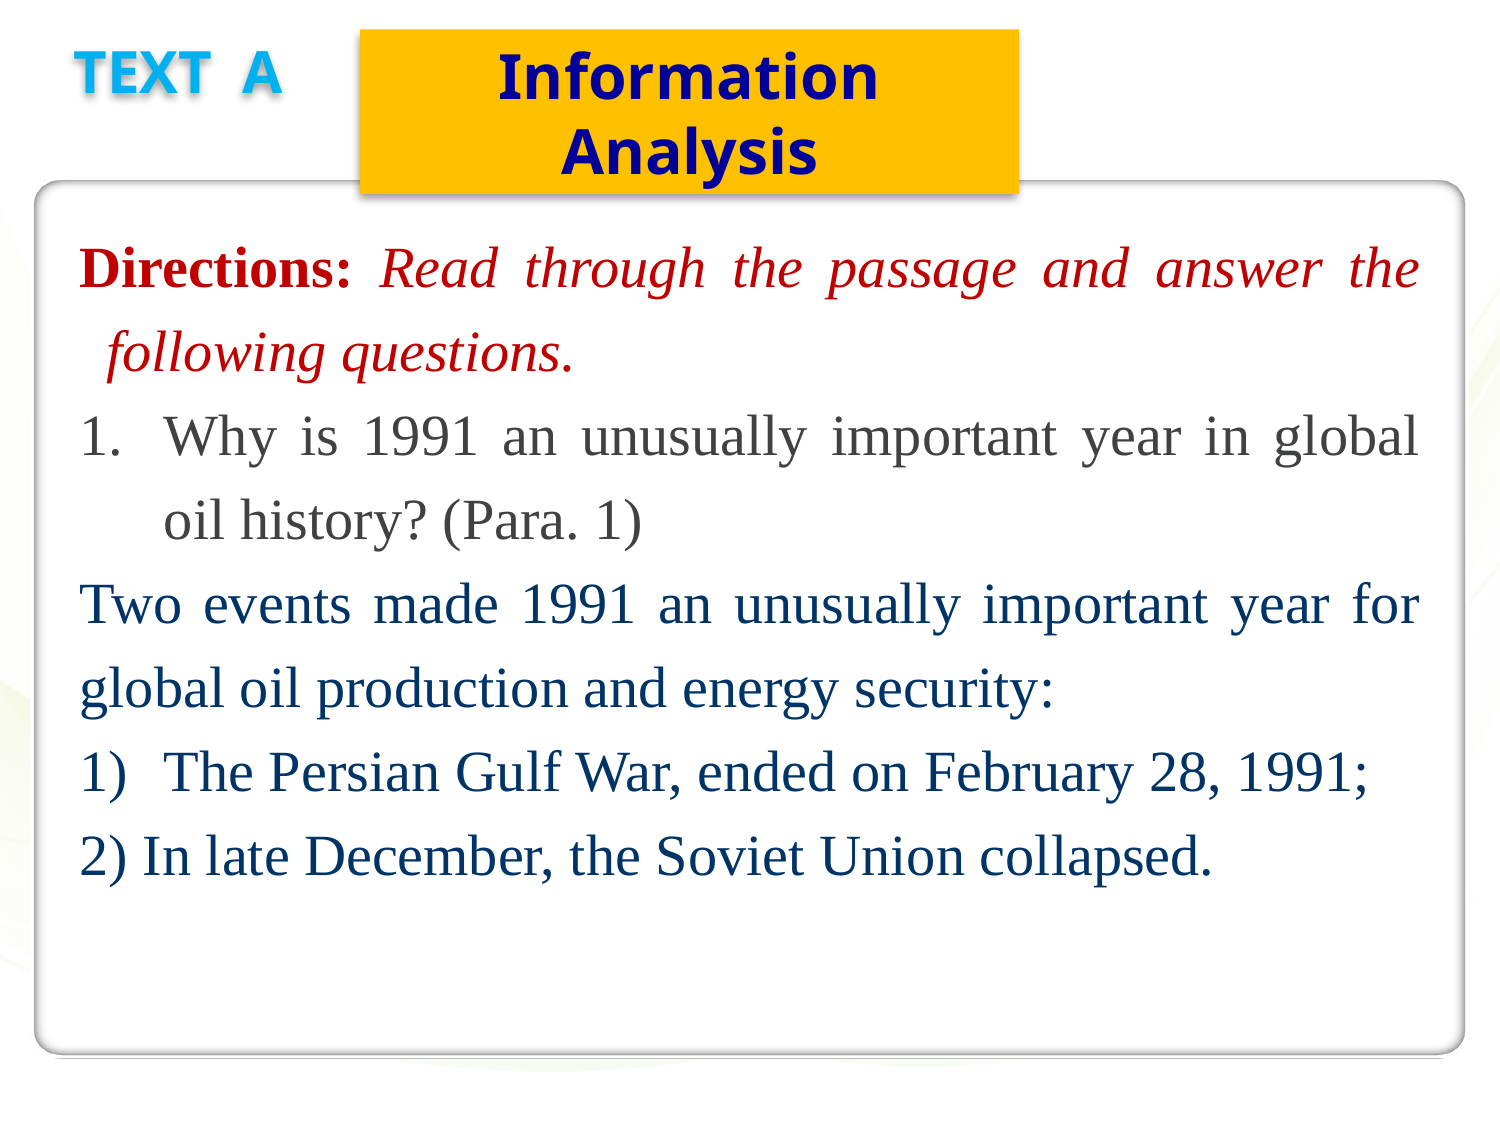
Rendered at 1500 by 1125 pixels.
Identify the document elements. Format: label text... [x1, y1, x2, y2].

picture [29, 175, 1471, 1059]
text_box Text a [58, 27, 298, 113]
text_box Information Analysis [360, 29, 1020, 175]
